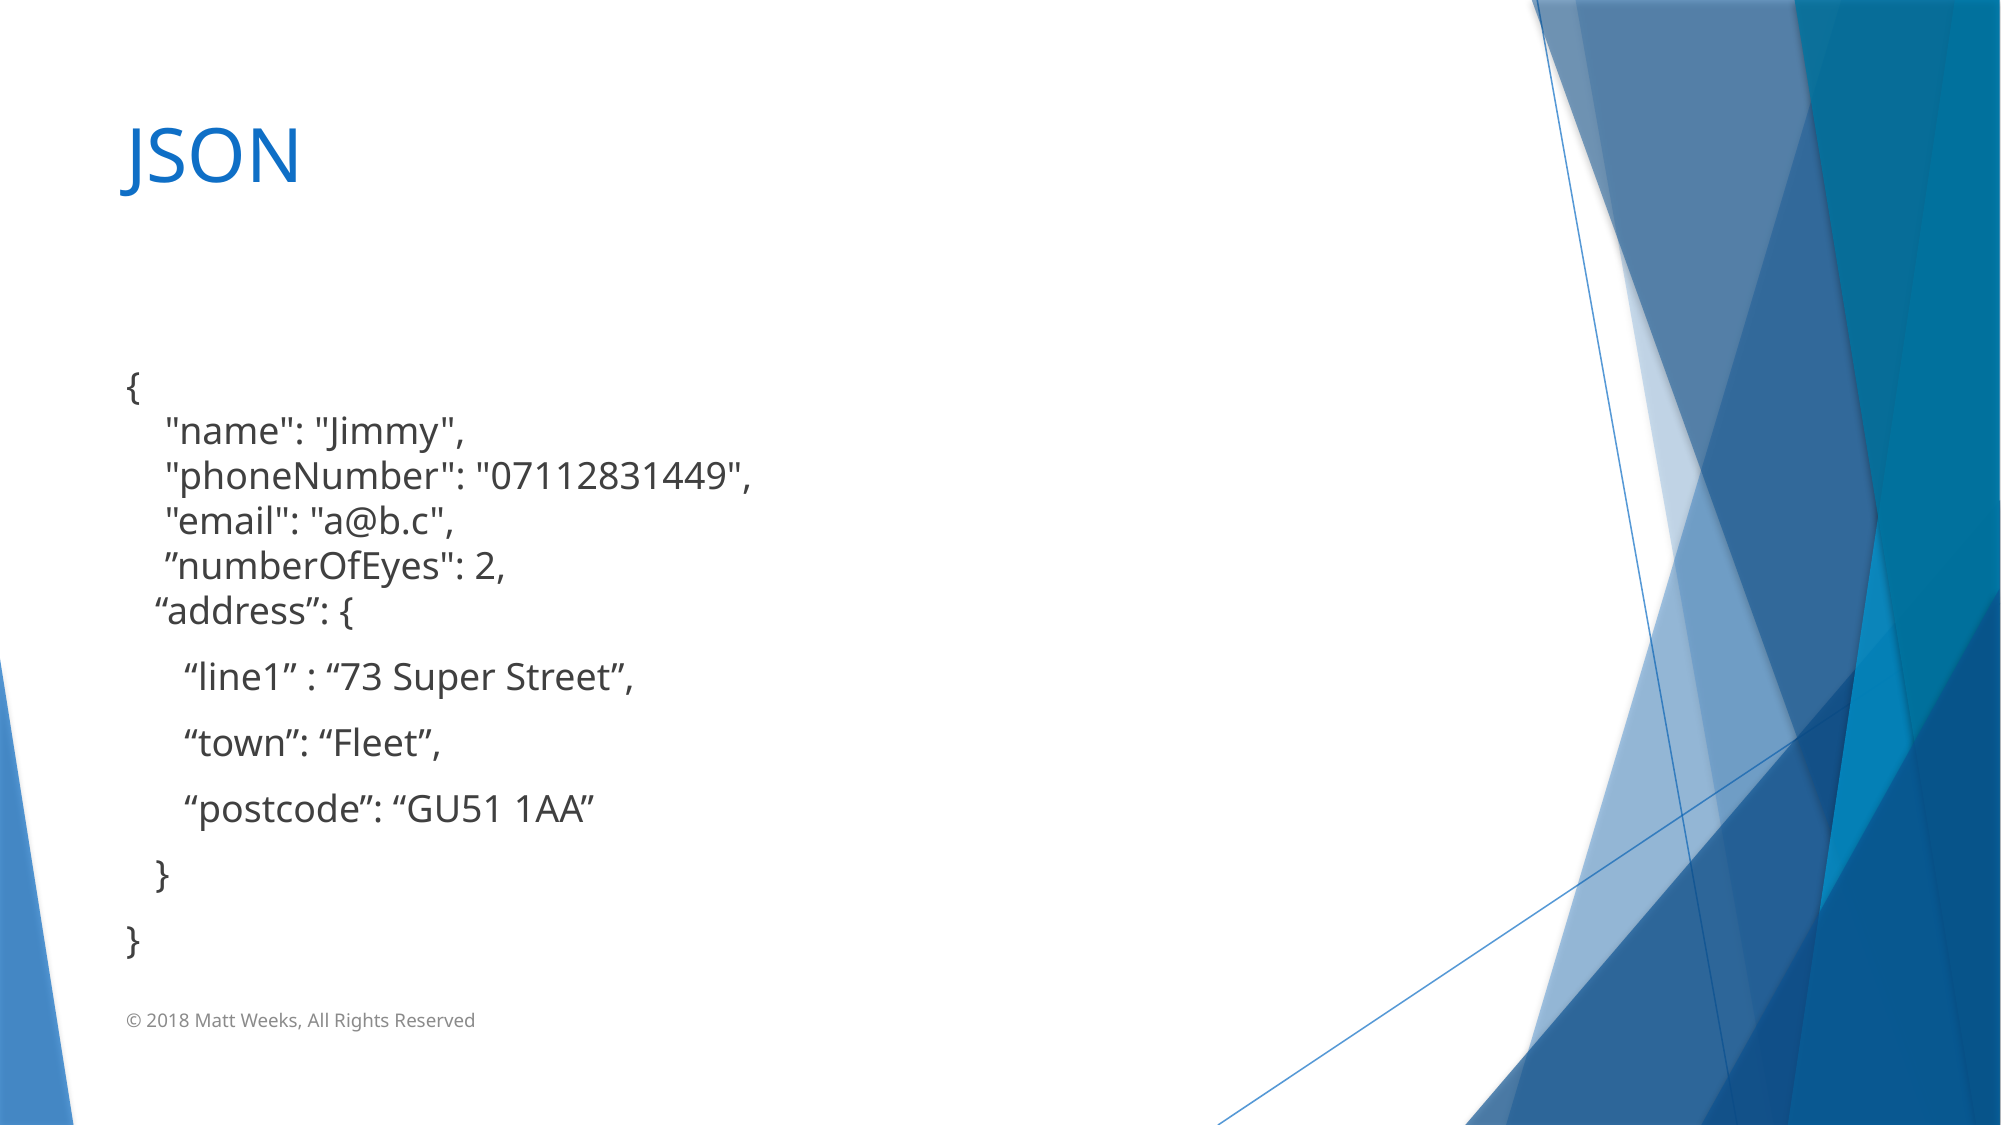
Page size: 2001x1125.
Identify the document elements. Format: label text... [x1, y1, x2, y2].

title JSON [111, 99, 1522, 317]
footer © 2018 Matt Weeks, All Rights Reserved [111, 991, 1145, 1051]
list { "name": "Jimmy", "phoneNumber": "07112831449", "email": "a@b.c", ”numberOfEyes": 2, “address”: { “line1” : “73 Super Street”, “town”: “Fleet”, “postcode”: “GU51 1AA” } } [111, 354, 815, 991]
